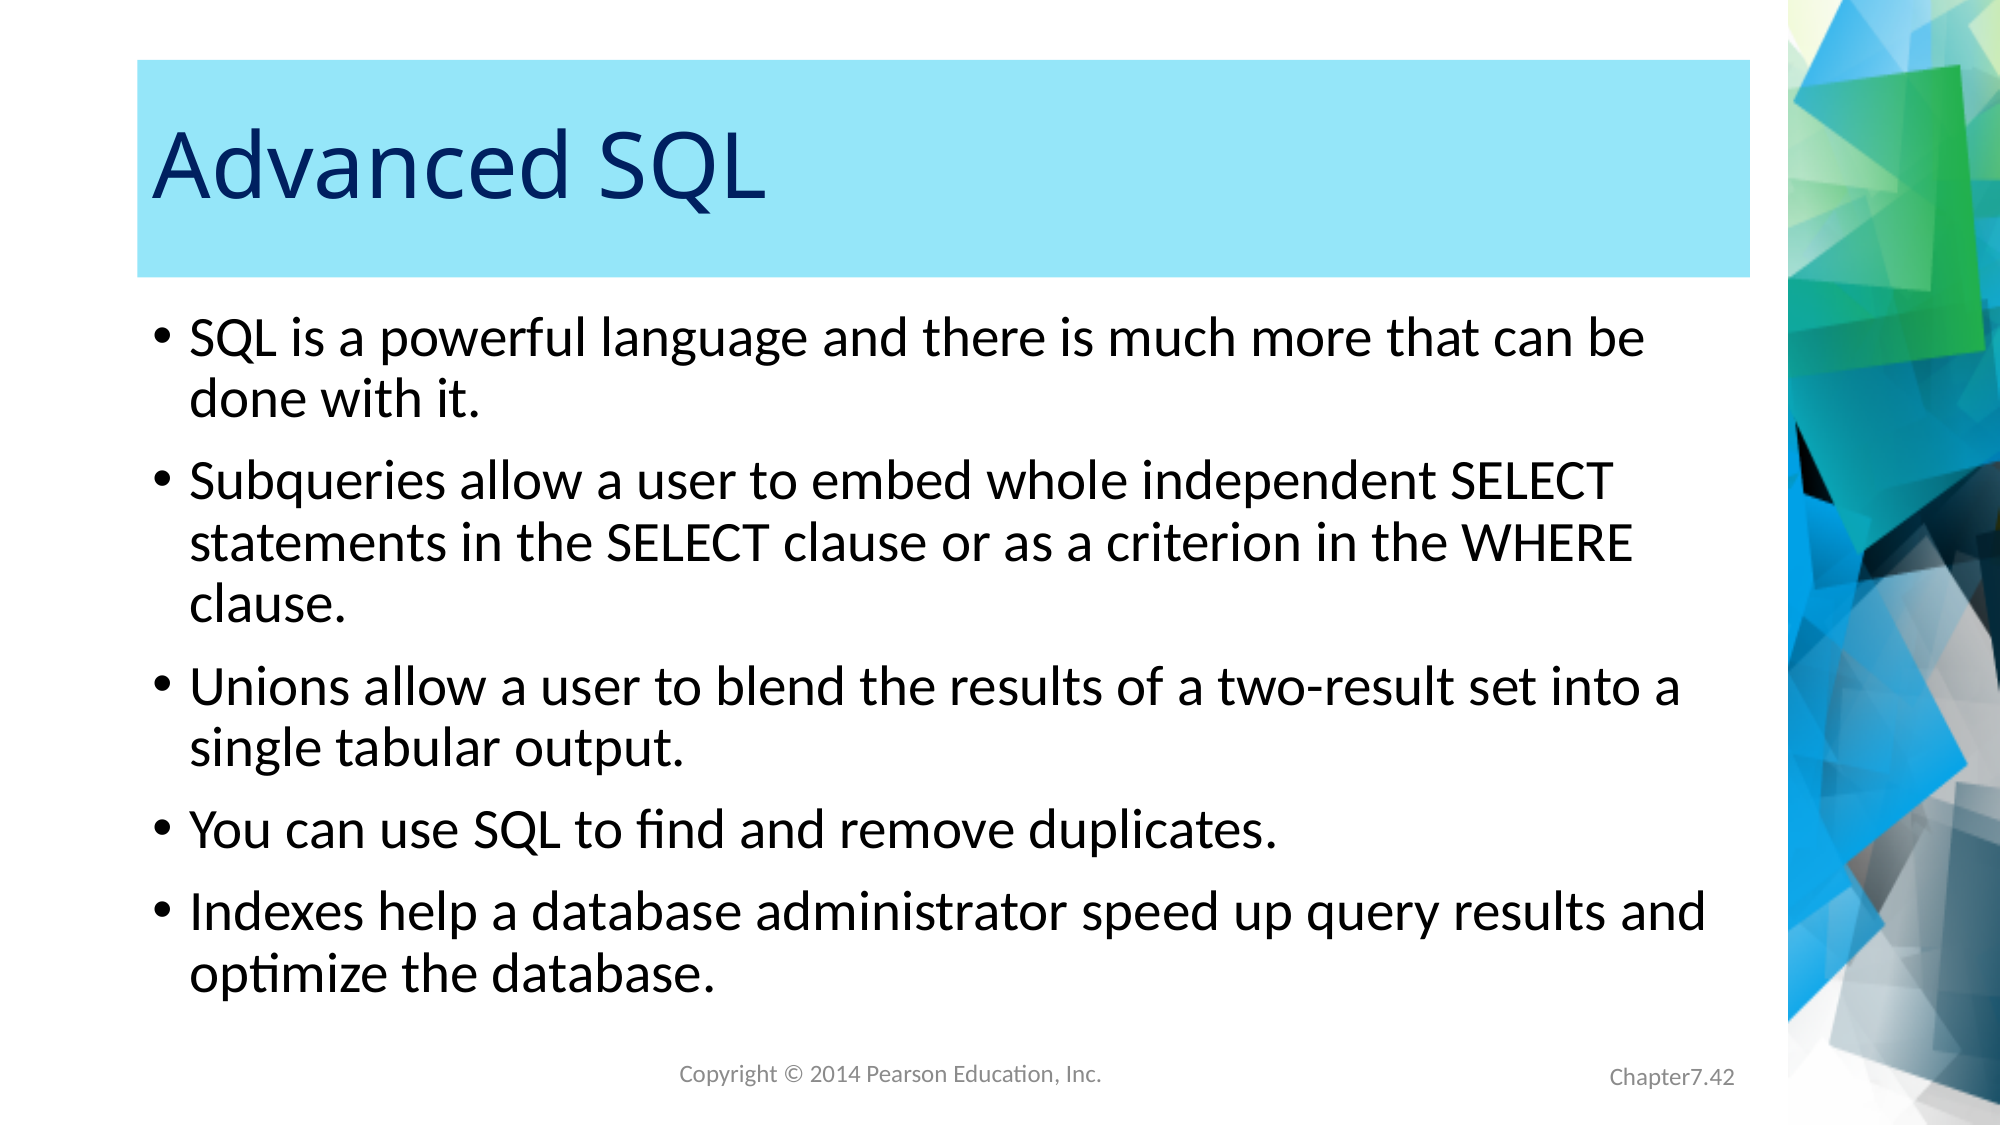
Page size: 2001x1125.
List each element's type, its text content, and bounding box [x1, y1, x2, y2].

list SQL is a powerful language and there is much more that can be done with it. Subqueries allow a user to embed whole independent SELECT statements in the SELECT clause or as a criterion in the WHERE clause. Unions allow a user to blend the results of a two-result set into a single tabular output. You can use SQL to find and remove duplicates. Indexes help a database administrator speed up query results and optimize the database. [137, 299, 1750, 1014]
picture [1788, 0, 2000, 552]
slide_number Chapter7.42 [1373, 1045, 1750, 1106]
title Advanced SQL [137, 59, 1750, 278]
picture [1788, 462, 2000, 1125]
